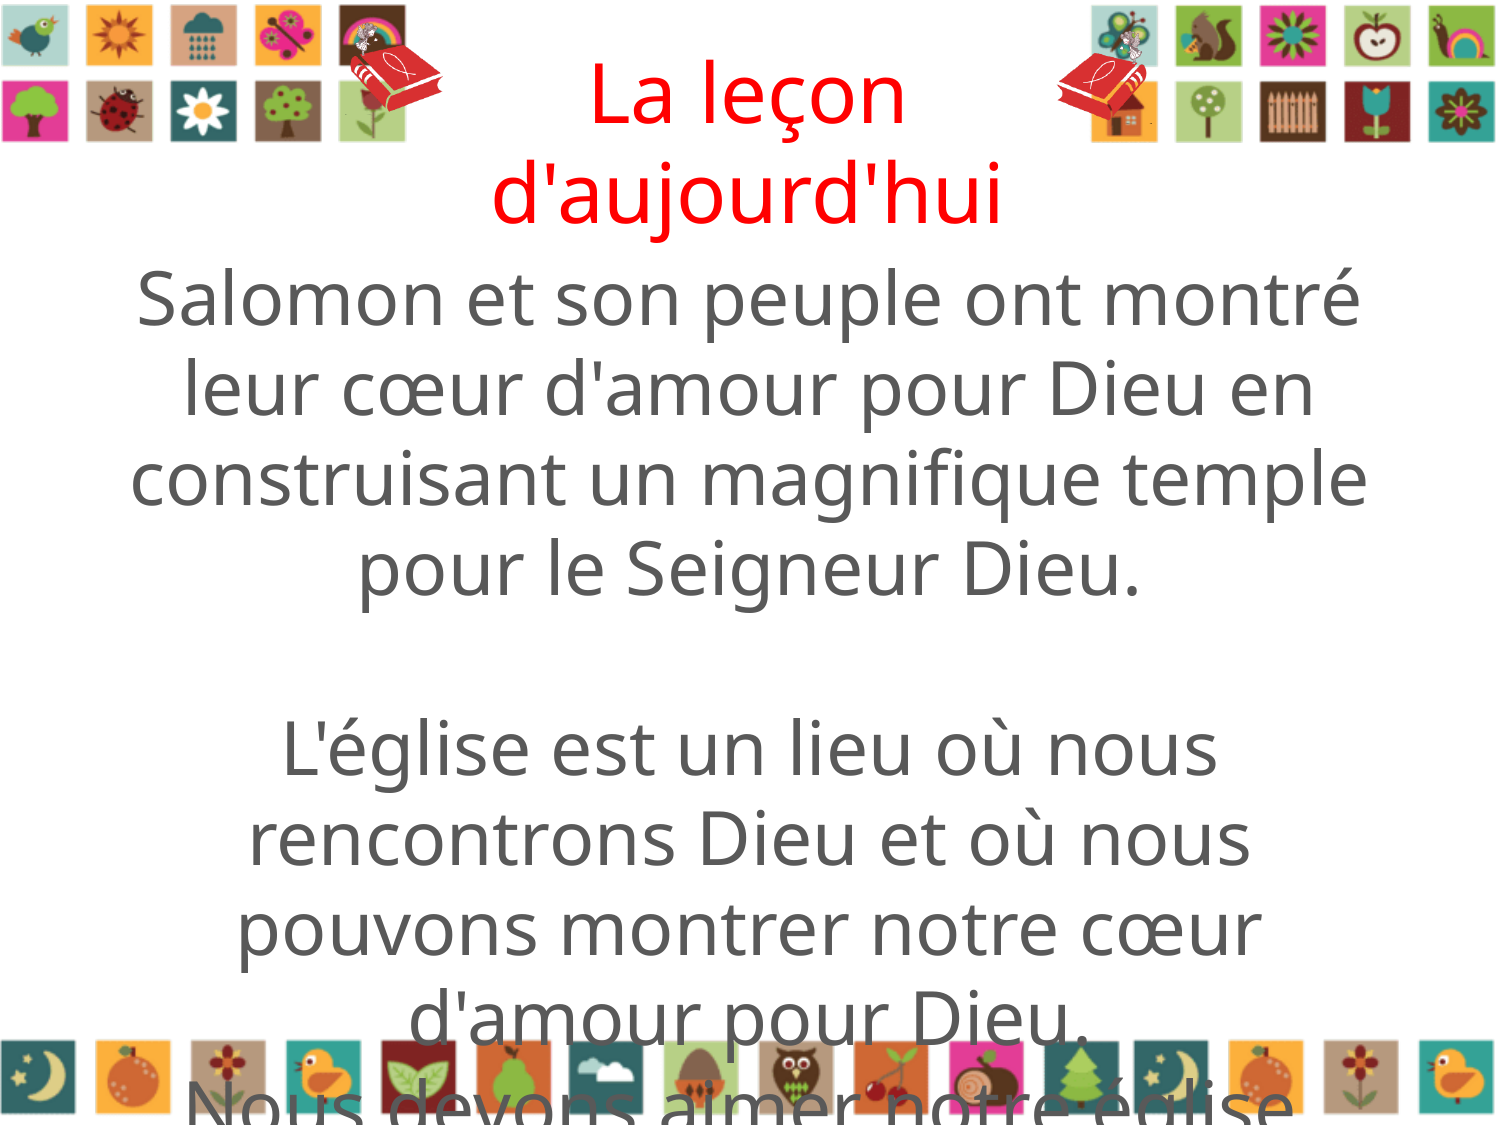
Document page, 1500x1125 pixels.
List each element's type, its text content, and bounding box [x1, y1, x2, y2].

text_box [0, 1028, 1500, 1118]
text_box La leçon d'aujourd'hui [415, 33, 1081, 243]
text_box Salomon et son peuple ont montré leur cœur d'amour pour Dieu en construisant un magnifique temple pour le Seigneur Dieu. L'église est un lieu où nous rencontrons Dieu et où nous pouvons montrer notre cœur d'amour pour Dieu. Nous devons aimer notre église. [76, 243, 1424, 1027]
picture [1025, 3, 1500, 150]
picture [0, 3, 475, 150]
